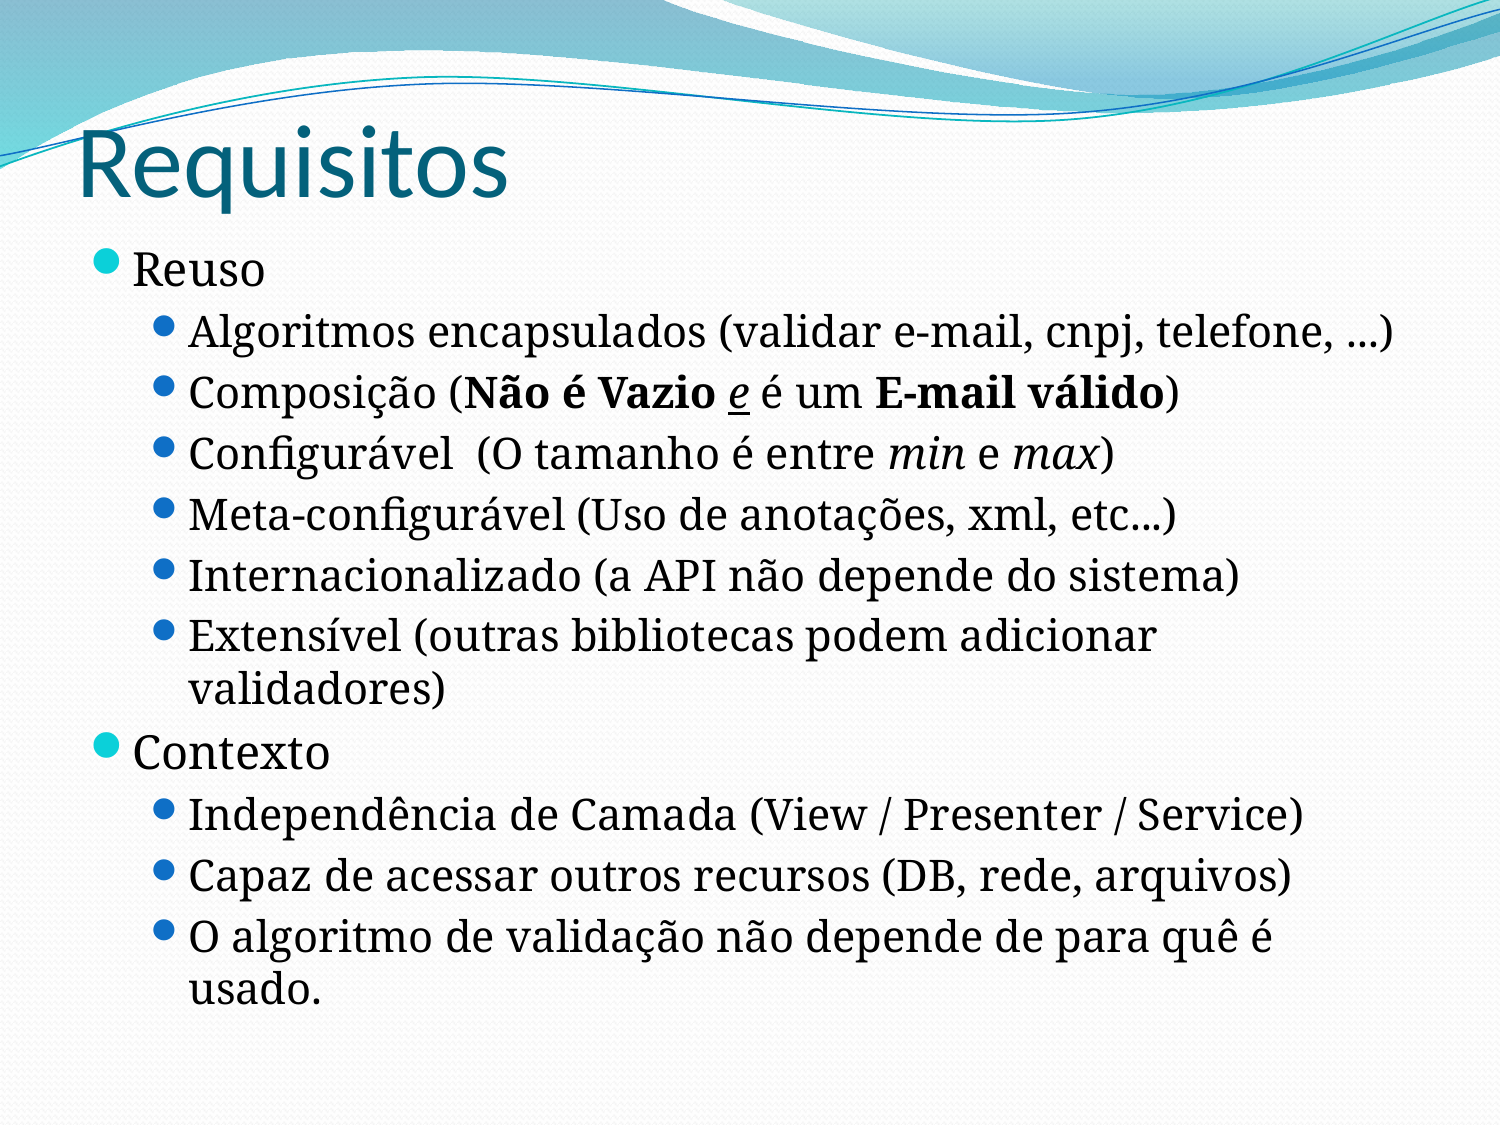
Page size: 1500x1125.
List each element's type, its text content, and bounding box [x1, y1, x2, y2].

list Reuso Algoritmos encapsulados (validar e-mail, cnpj, telefone, ...) Composição (Não é Vazio e é um E-mail válido) Configurável (O tamanho é entre min e max) Meta-configurável (Uso de anotações, xml, etc...) Internacionalizado (a API não depende do sistema) Extensível (outras bibliotecas podem adicionar validadores) Contexto Independência de Camada (View / Presenter / Service) Capaz de acessar outros recursos (DB, rede, arquivos) O algoritmo de validação não depende de para quê é usado. [75, 231, 1425, 1038]
title Requisitos [76, 30, 1427, 219]
